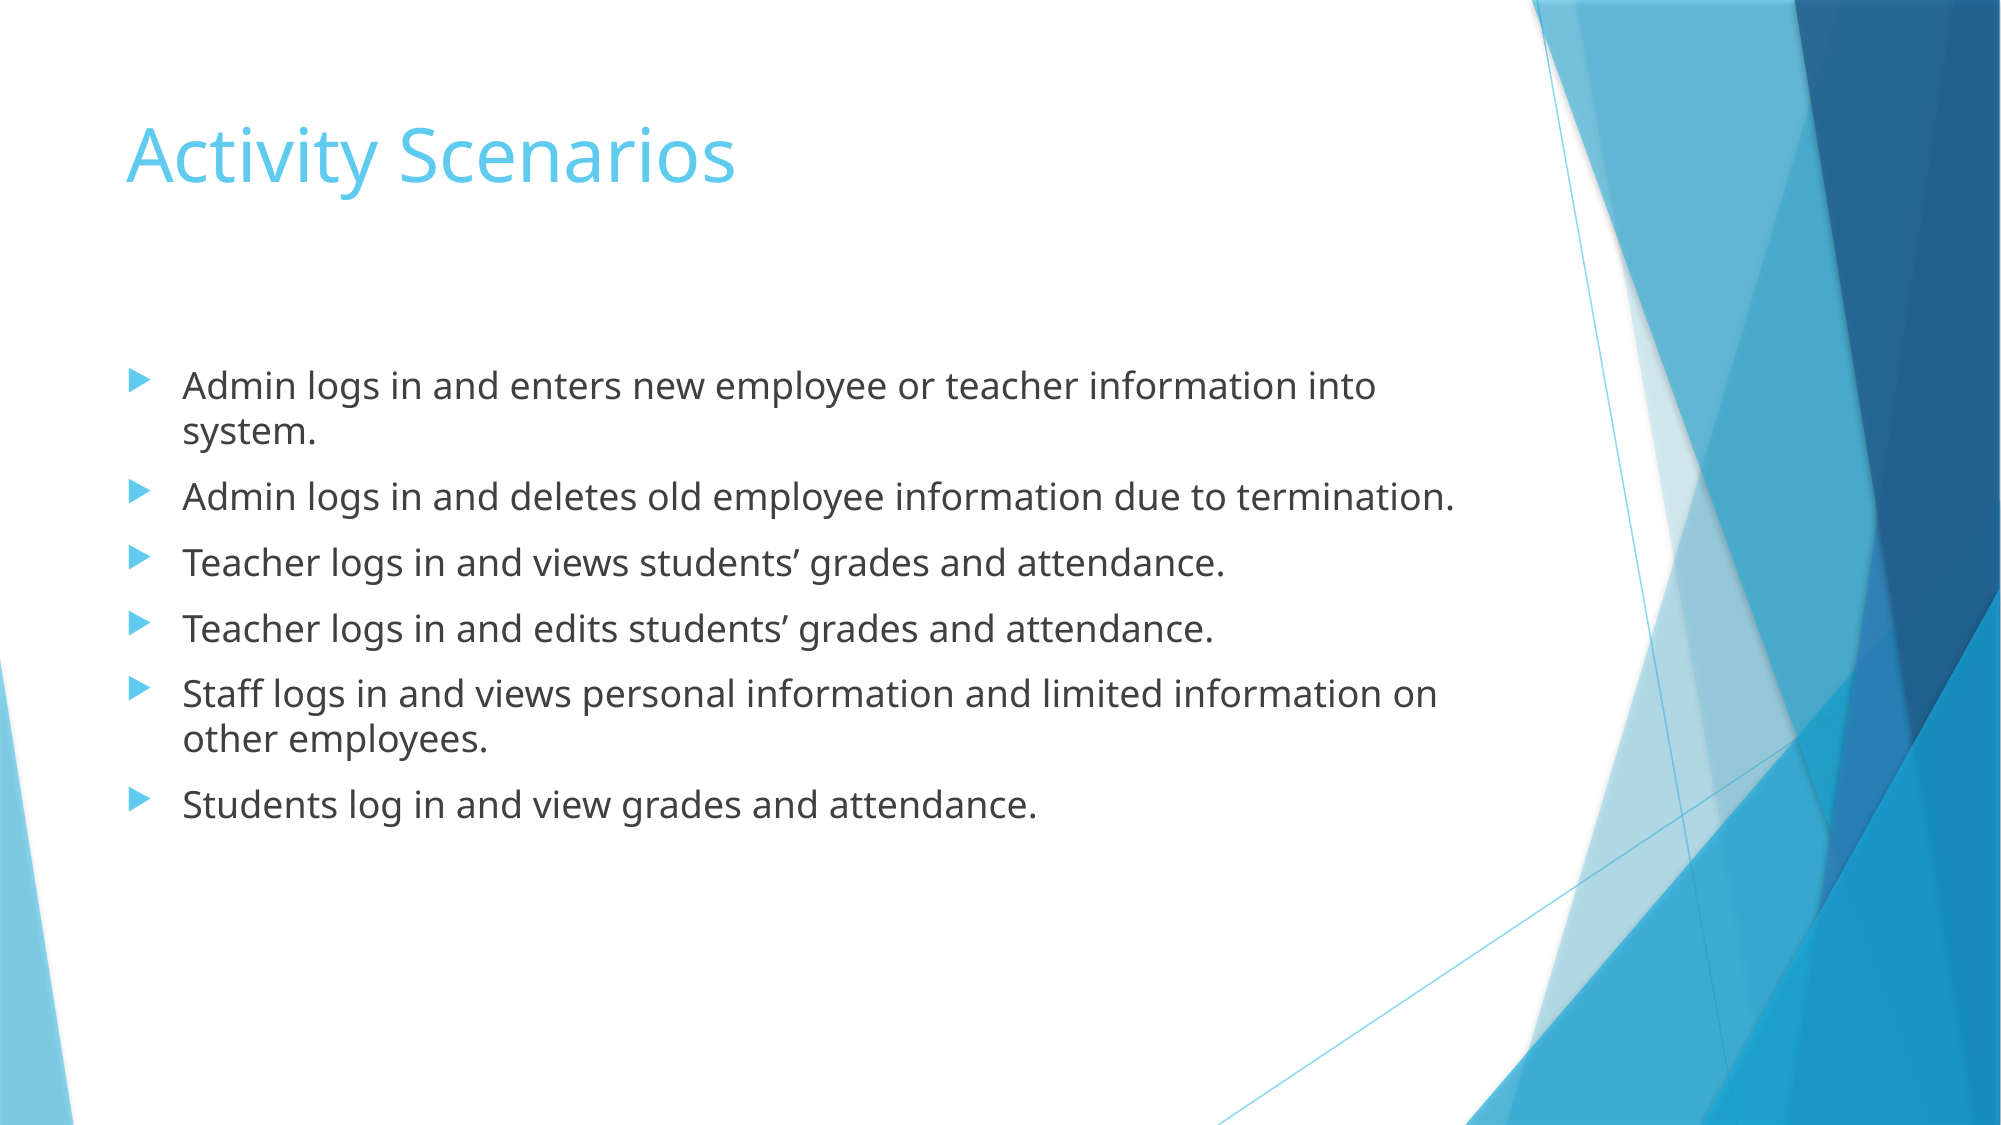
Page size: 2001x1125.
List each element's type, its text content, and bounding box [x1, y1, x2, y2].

list Admin logs in and enters new employee or teacher information into system. Admin logs in and deletes old employee information due to termination. Teacher logs in and views students’ grades and attendance. Teacher logs in and edits students’ grades and attendance. Staff logs in and views personal information and limited information on other employees. Students log in and view grades and attendance. [111, 354, 1522, 992]
title Activity Scenarios [111, 99, 1522, 317]
